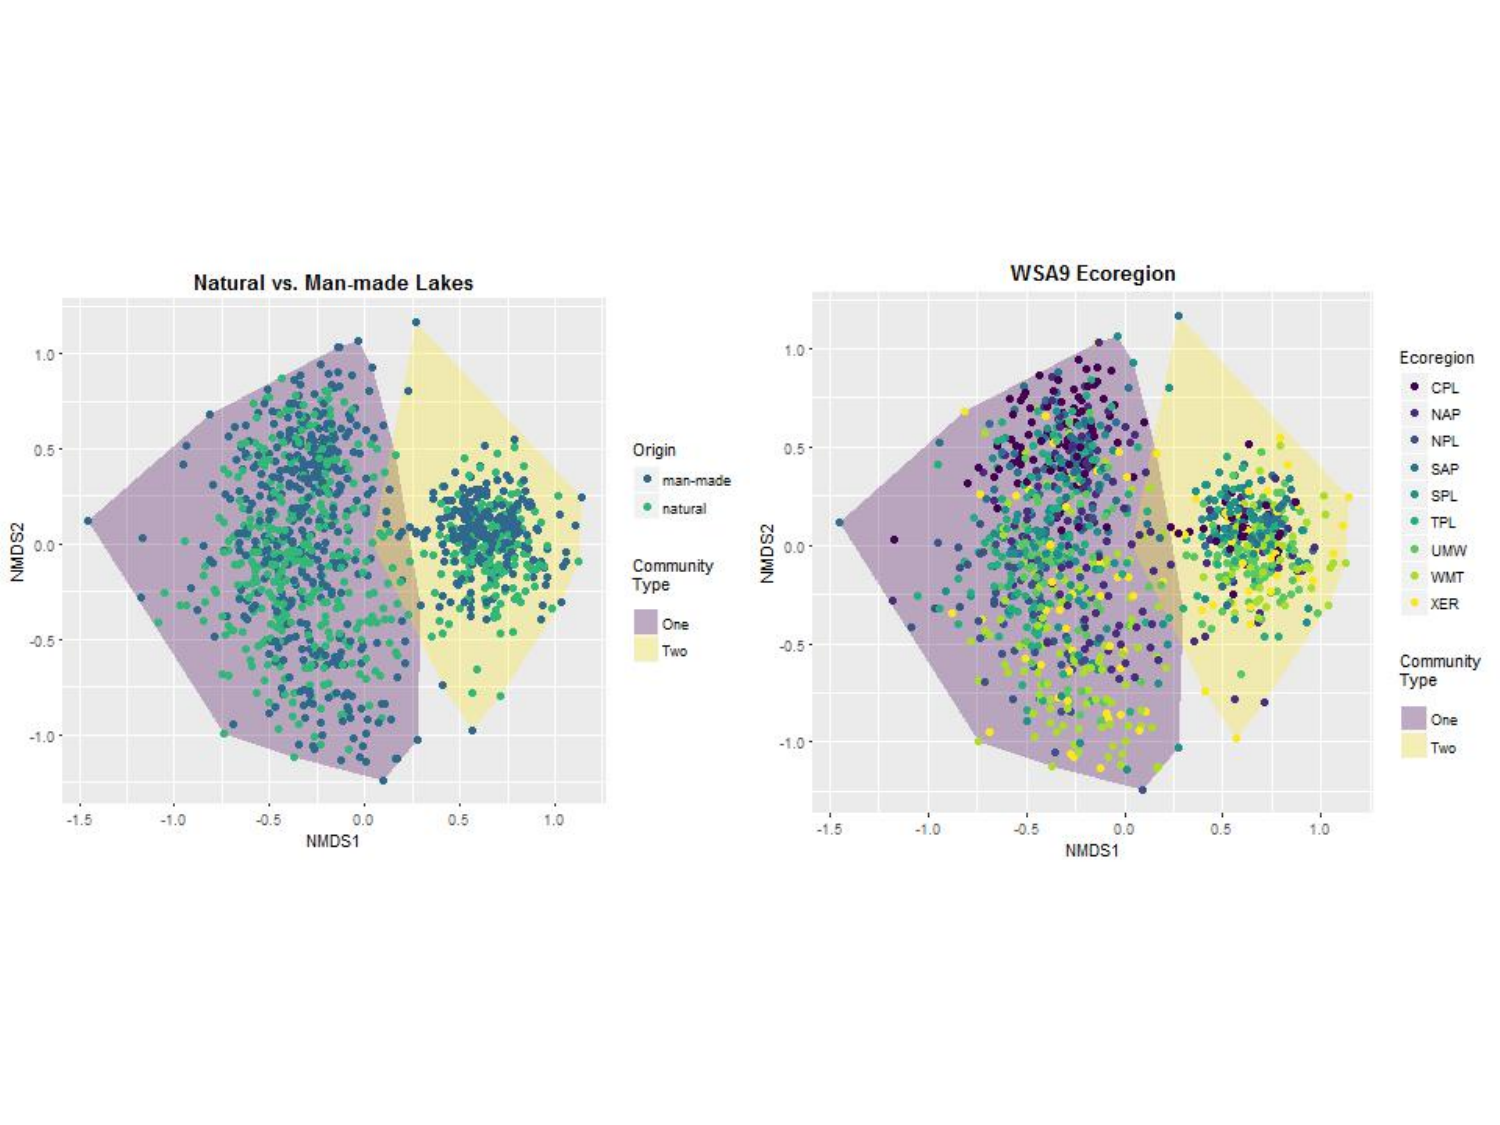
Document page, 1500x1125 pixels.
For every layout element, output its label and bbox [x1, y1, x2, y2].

picture [0, 184, 1500, 935]
